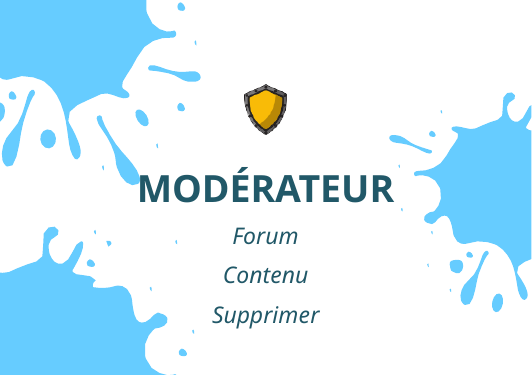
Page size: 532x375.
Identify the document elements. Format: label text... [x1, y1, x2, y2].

text_box Contenu [208, 253, 324, 293]
text_box MODÉRATEUR [122, 157, 389, 217]
text_box [0, 226, 168, 375]
text_box [178, 348, 187, 357]
text_box Forum [217, 213, 314, 253]
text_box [389, 92, 532, 313]
picture [244, 84, 287, 135]
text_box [0, 0, 201, 186]
text_box Supprimer [197, 293, 335, 336]
